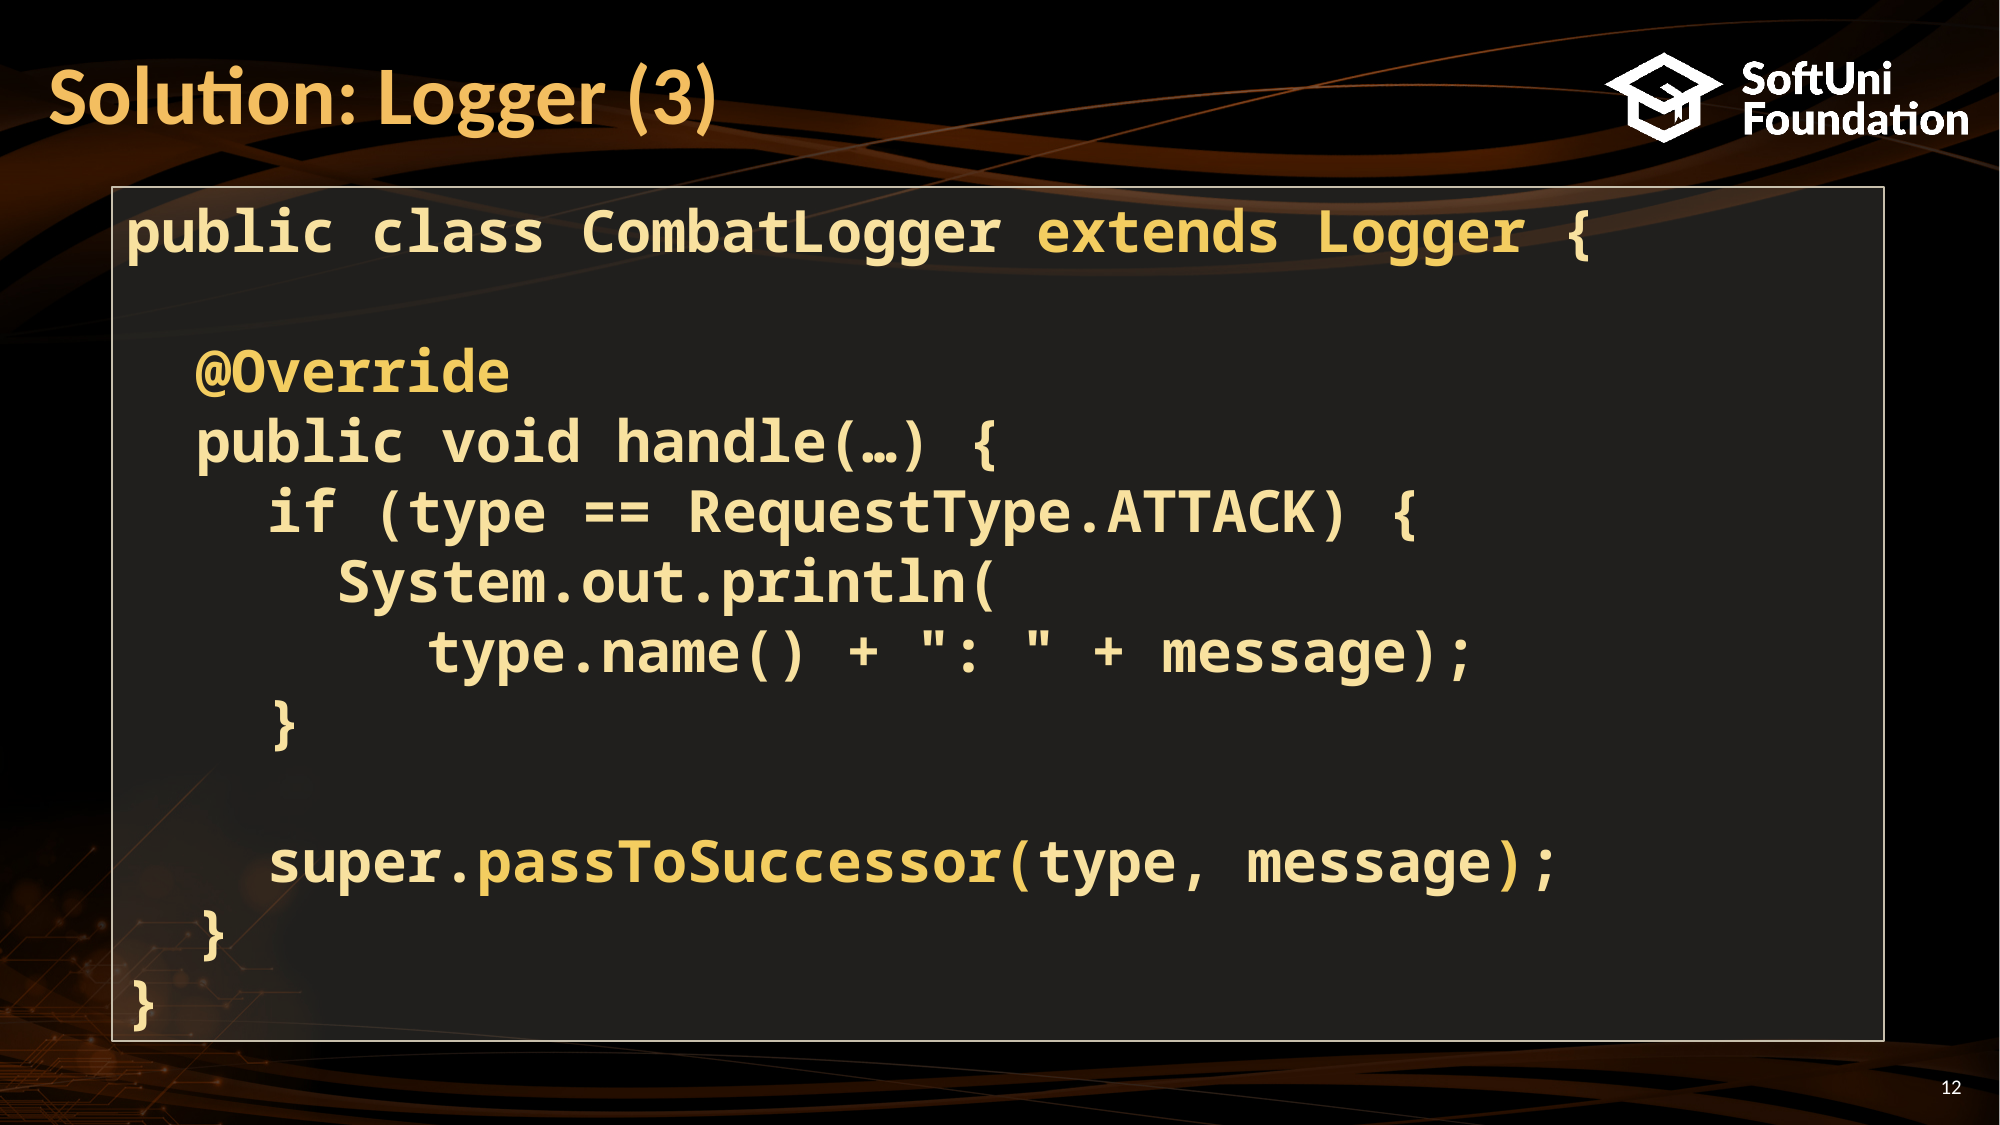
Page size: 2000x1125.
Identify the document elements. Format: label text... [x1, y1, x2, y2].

text_box public class CombatLogger extends Logger { @Override public void handle(…) { if (type == RequestType.ATTACK) { System.out.println( type.name() + ": " + message); } super.passToSuccessor(type, message); } } [112, 186, 1884, 1042]
text_box 8 [1897, 1070, 1968, 1103]
text_box Solution: Logger (3) [30, 6, 1602, 189]
picture [0, 0, 2000, 1125]
